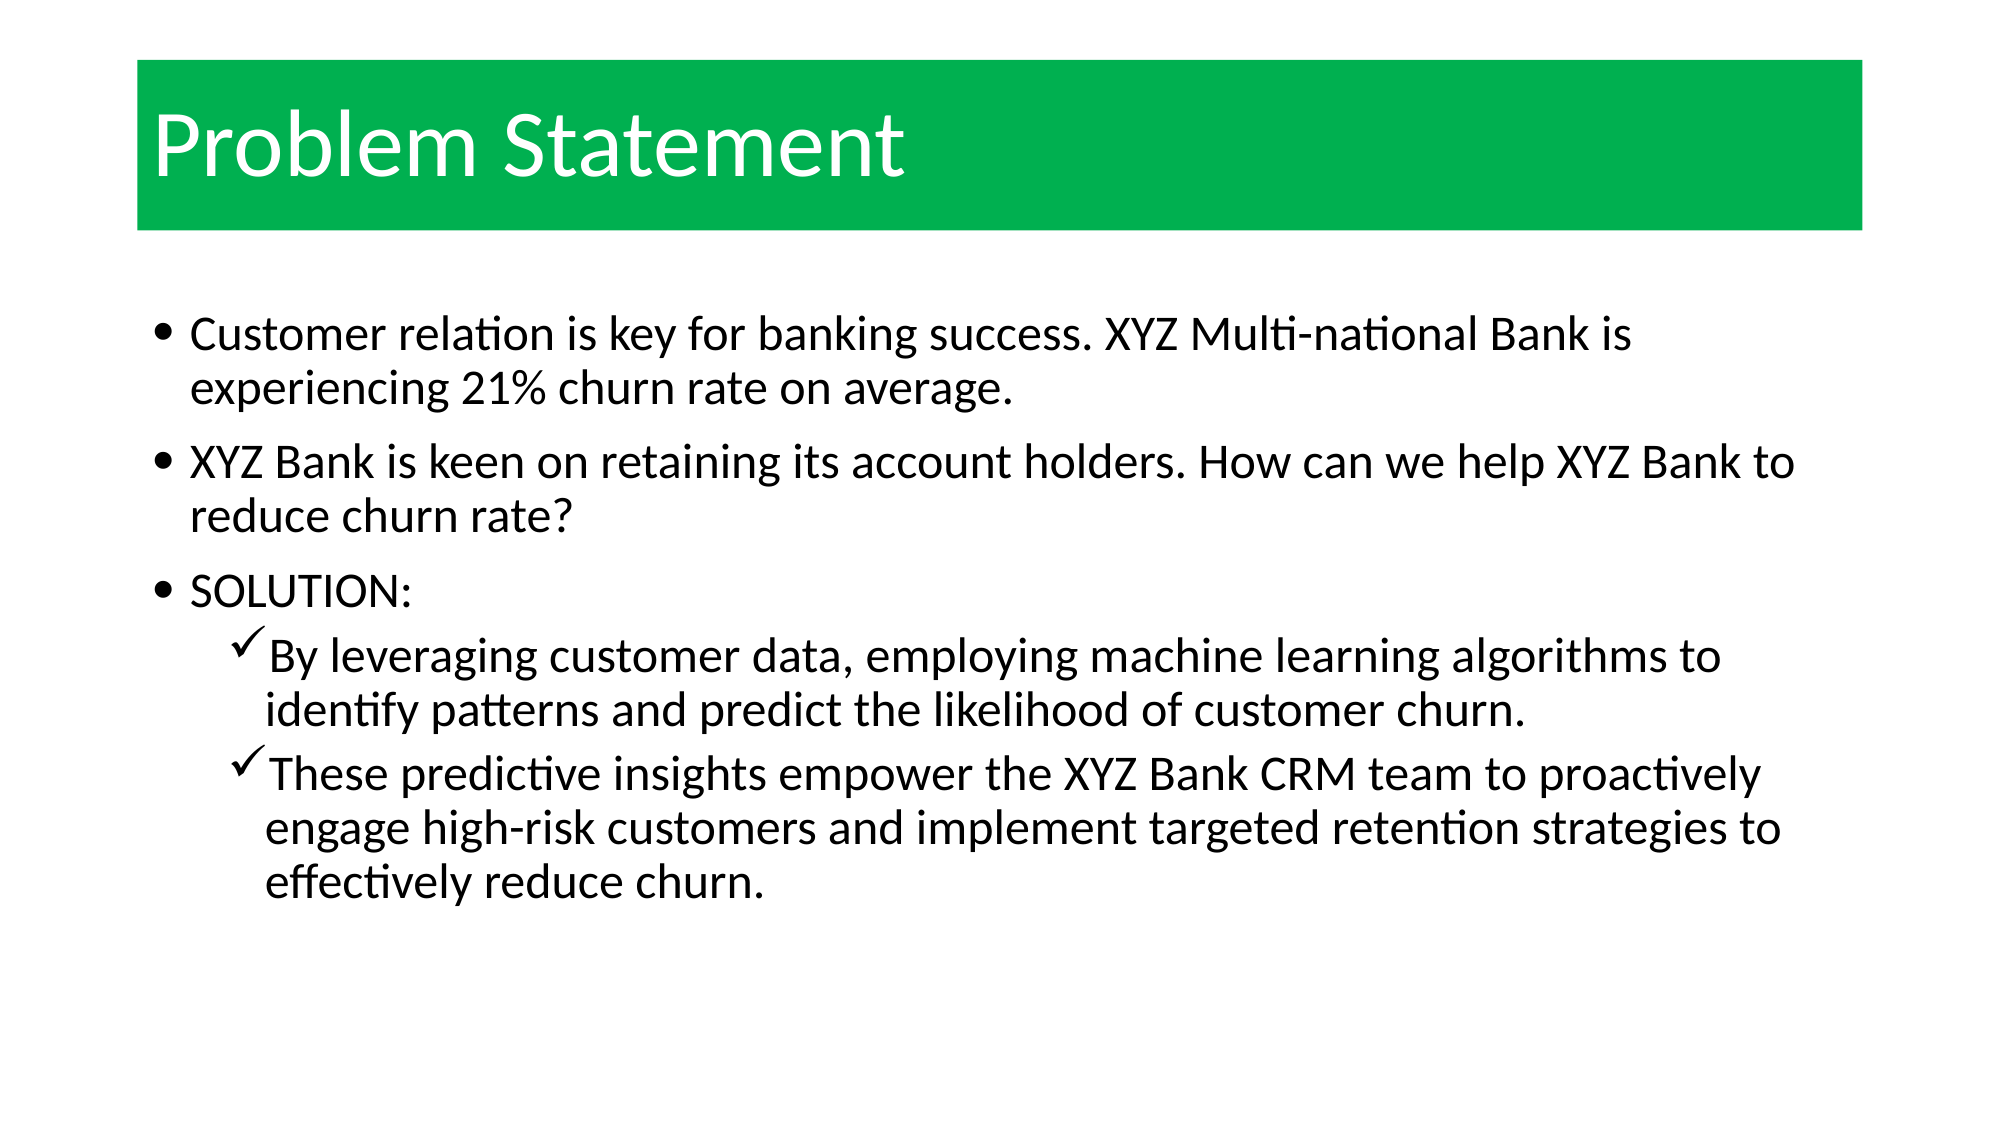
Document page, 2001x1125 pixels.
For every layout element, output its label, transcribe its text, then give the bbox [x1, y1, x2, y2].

list Customer relation is key for banking success. XYZ Multi-national Bank is experiencing 21% churn rate on average. XYZ Bank is keen on retaining its account holders. How can we help XYZ Bank to reduce churn rate? SOLUTION: By leveraging customer data, employing machine learning algorithms to identify patterns and predict the likelihood of customer churn. These predictive insights empower the XYZ Bank CRM team to proactively engage high-risk customers and implement targeted retention strategies to effectively reduce churn. [137, 299, 1863, 1014]
title Problem Statement [137, 59, 1863, 231]
